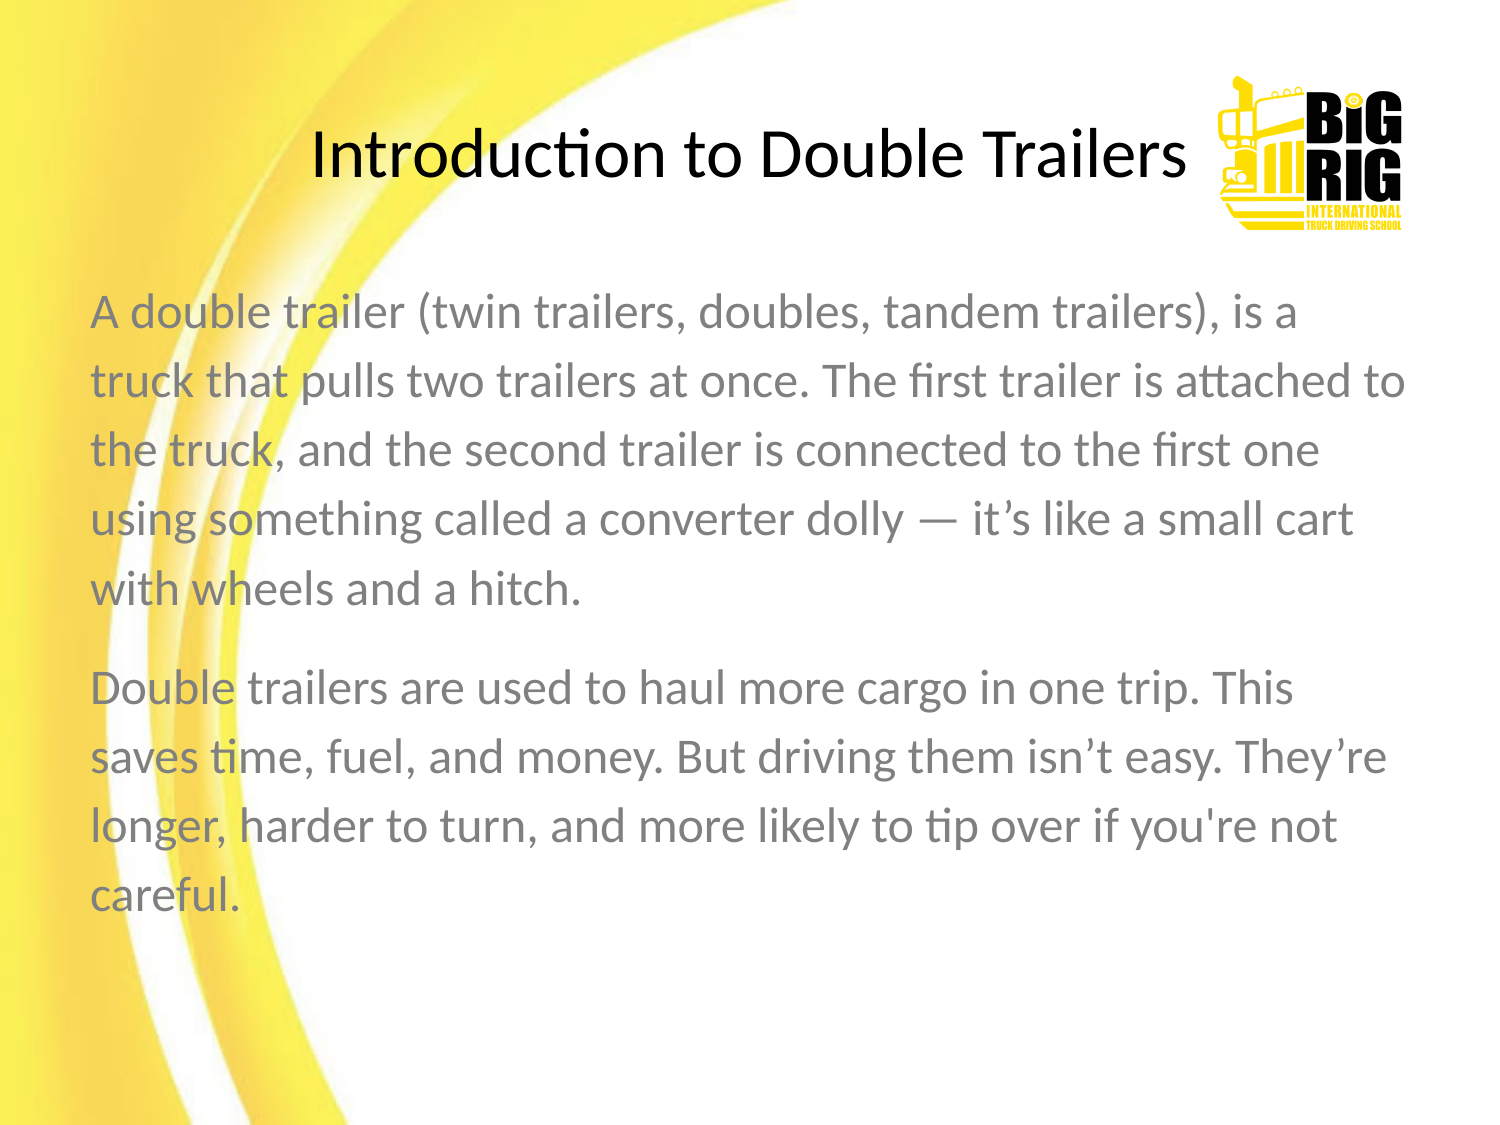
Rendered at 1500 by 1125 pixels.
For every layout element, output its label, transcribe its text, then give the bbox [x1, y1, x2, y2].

list A double trailer (twin trailers, doubles, tandem trailers), is a truck that pulls two trailers at once. The first trailer is attached to the truck, and the second trailer is connected to the first one using something called a converter dolly — it’s like a small cart with wheels and a hitch. Double trailers are used to haul more cargo in one trip. This saves time, fuel, and money. But driving them isn’t easy. They’re longer, harder to turn, and more likely to tip over if you're not careful. [75, 262, 1425, 1005]
picture [1199, 44, 1426, 271]
title Introduction to Double Trailers [75, 98, 1194, 262]
